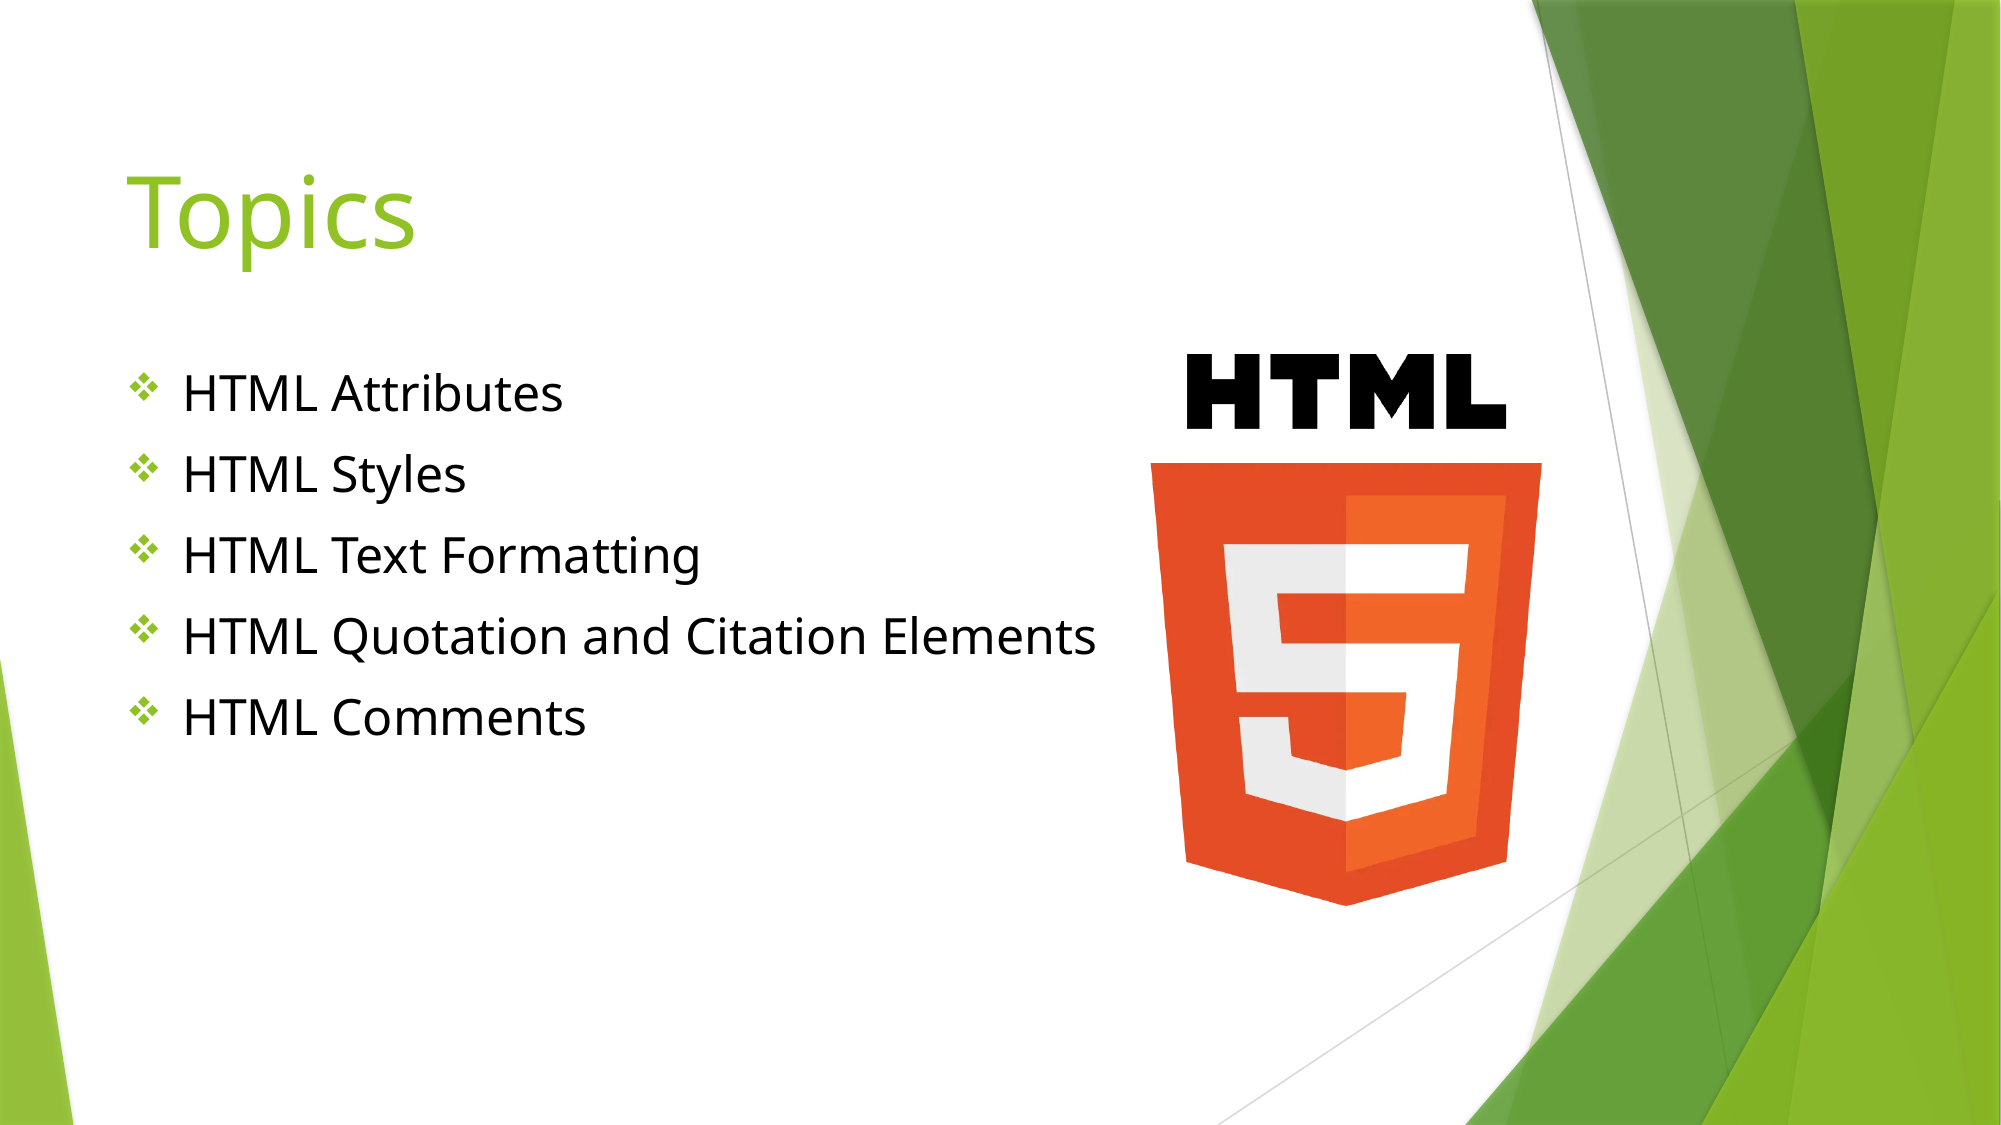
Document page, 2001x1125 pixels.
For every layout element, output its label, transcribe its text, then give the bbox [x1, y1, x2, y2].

picture [1069, 353, 1622, 906]
title Topics [111, 99, 1522, 317]
list HTML Attributes HTML Styles HTML Text Formatting HTML Quotation and Citation Elements HTML Comments [111, 354, 1522, 992]
